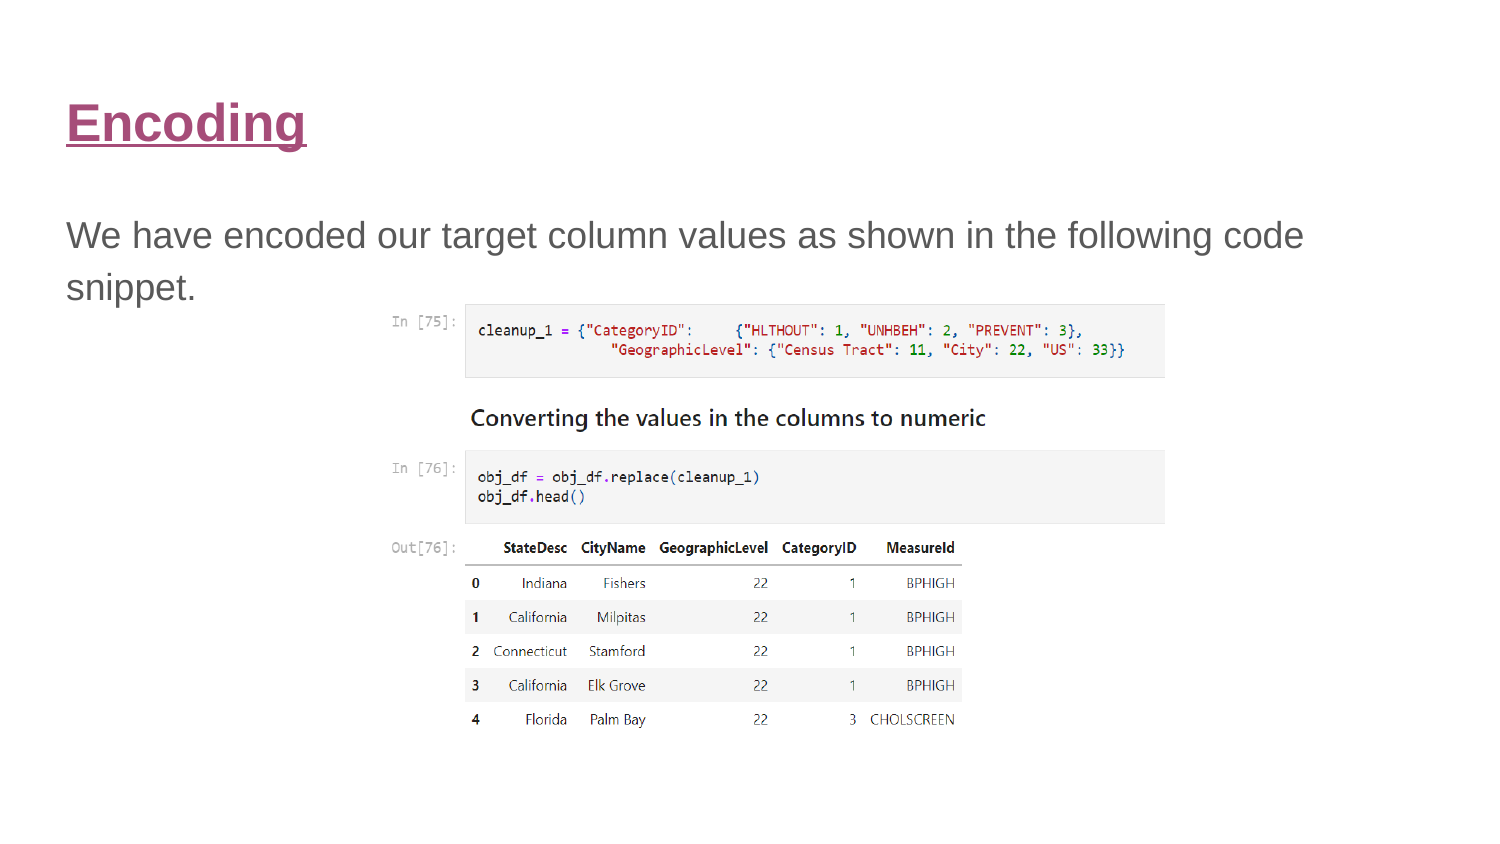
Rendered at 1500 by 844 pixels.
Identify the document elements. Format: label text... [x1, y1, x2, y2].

picture [382, 297, 1165, 737]
list We have encoded our target column values as shown in the following code snippet. [51, 189, 1449, 750]
title Encoding [51, 72, 1449, 167]
